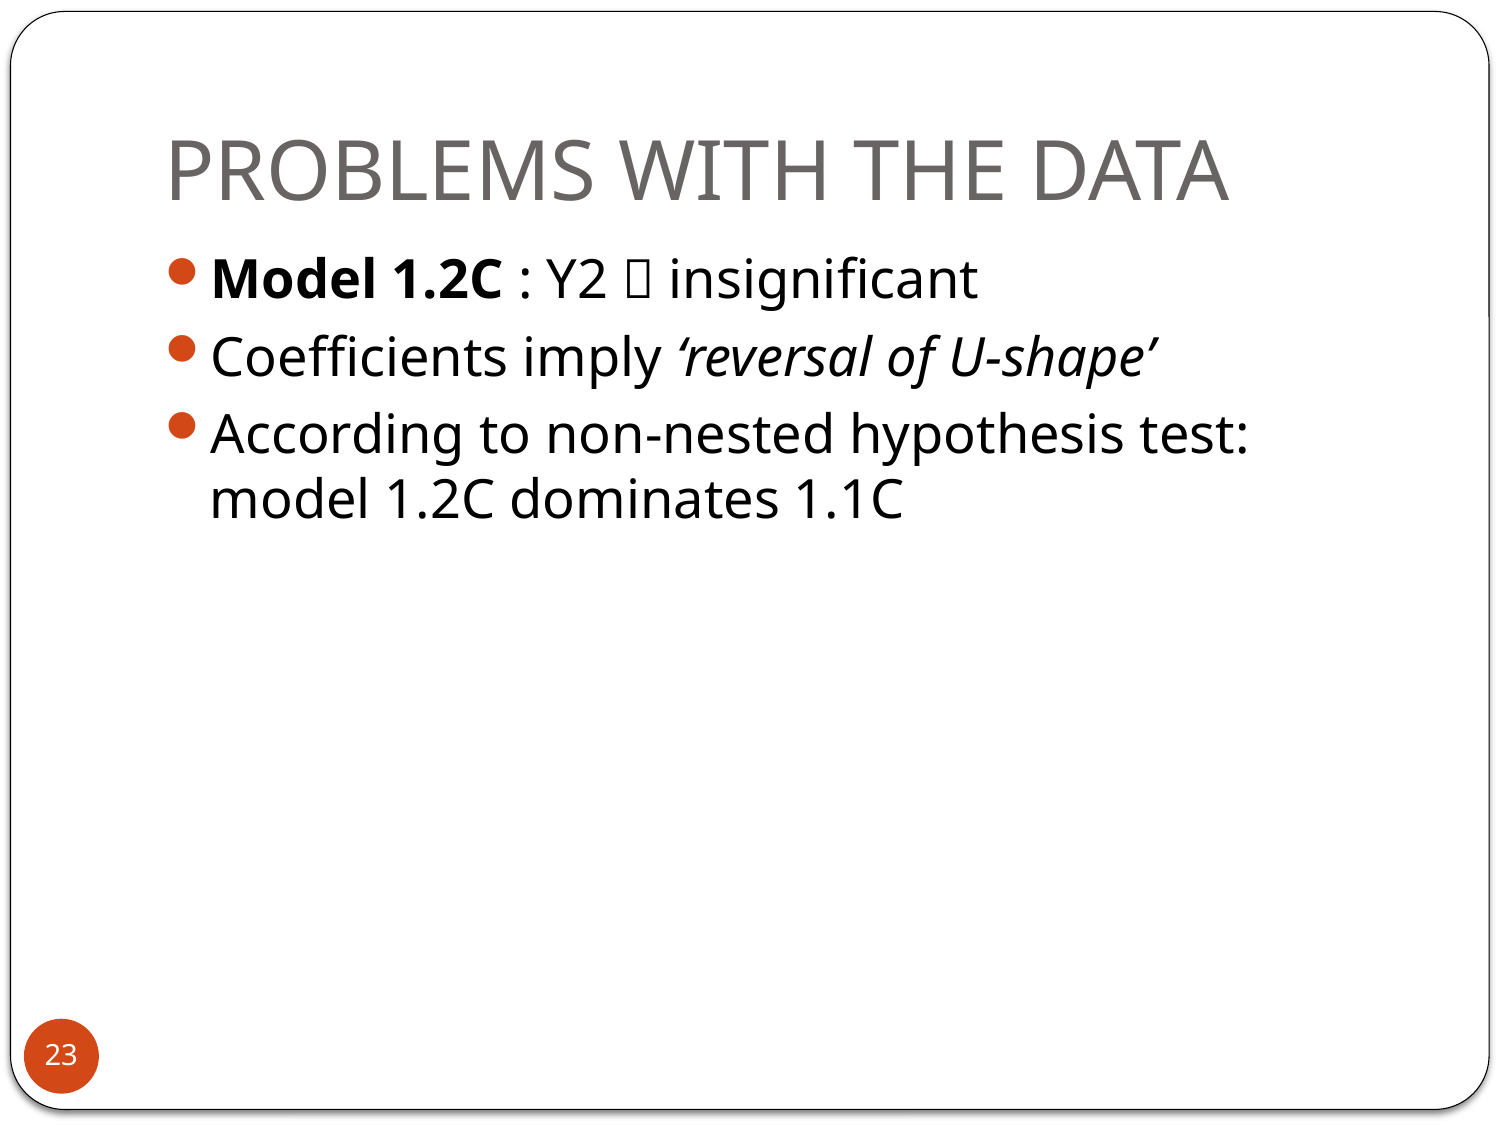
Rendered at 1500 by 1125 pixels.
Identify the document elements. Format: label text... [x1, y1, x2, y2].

title PROBLEMS WITH THE DATA [150, 45, 1425, 233]
list Model 1.2C : Y2  insignificant Coefficients imply ‘reversal of U-shape’ According to non-nested hypothesis test: model 1.2C dominates 1.1C [150, 237, 1425, 988]
slide_number 23 [23, 1018, 99, 1094]
